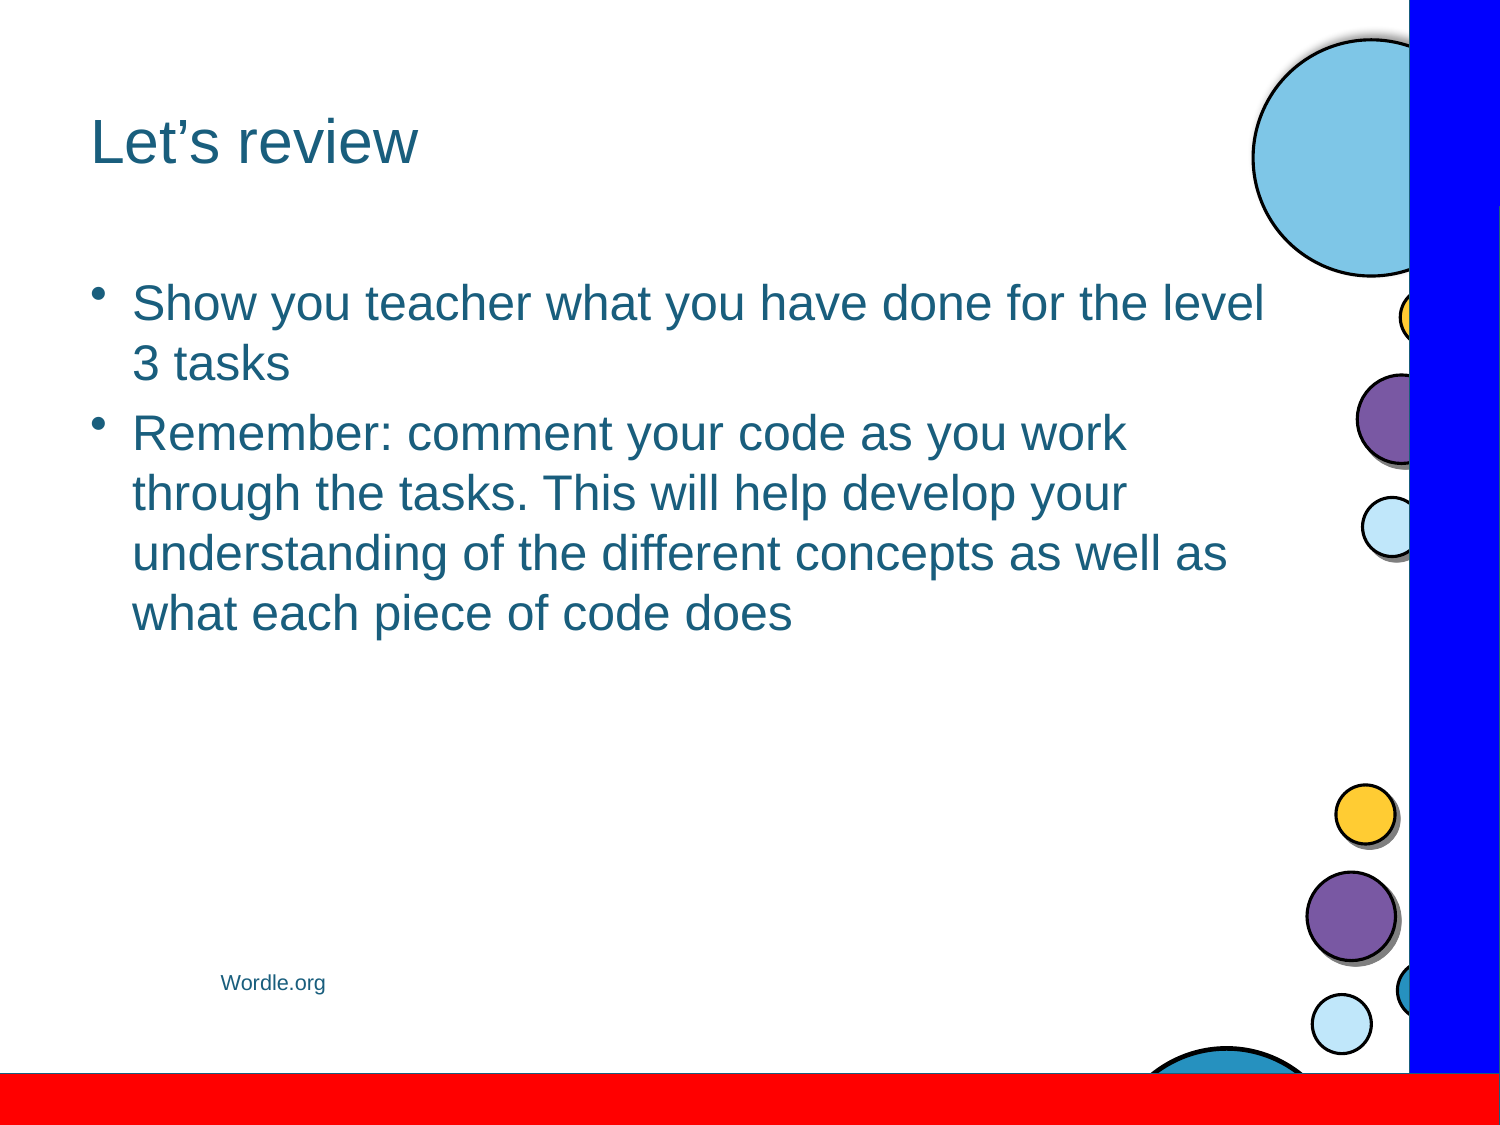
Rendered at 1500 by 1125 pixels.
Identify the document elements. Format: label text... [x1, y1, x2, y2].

title Let’s review [75, 45, 1261, 233]
list Show you teacher what you have done for the level 3 tasks Remember: comment your code as you work through the tasks. This will help develop your understanding of the different concepts as well as what each piece of code does [75, 262, 1322, 1005]
